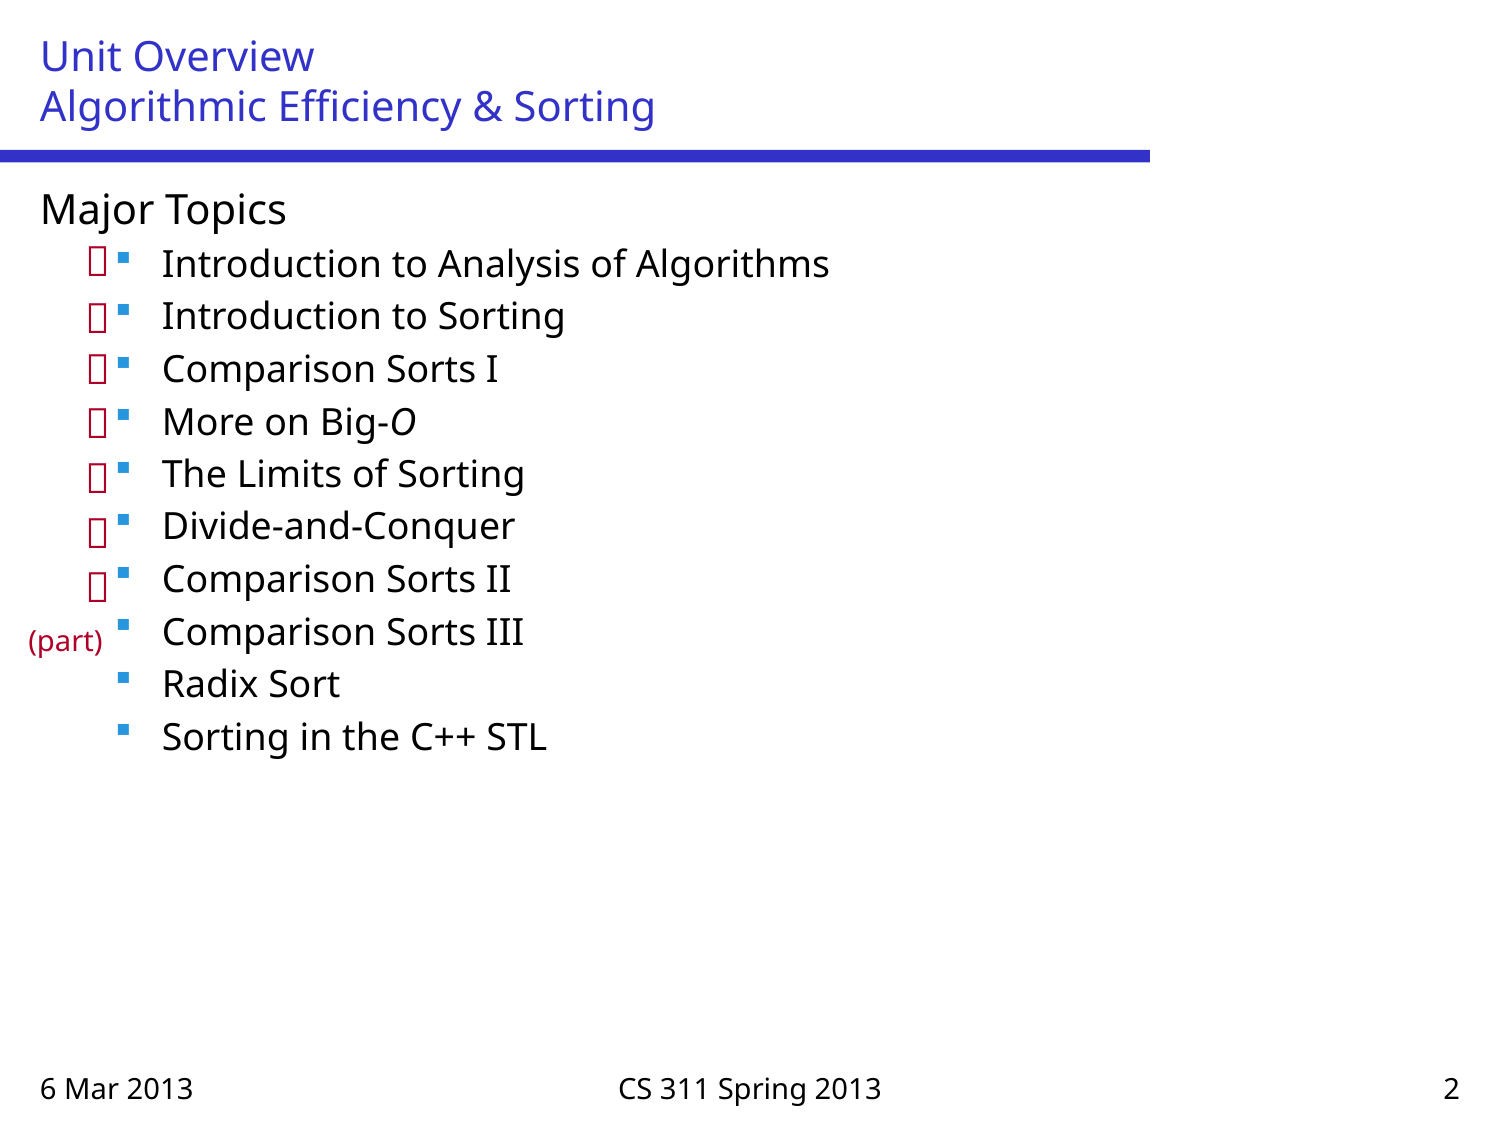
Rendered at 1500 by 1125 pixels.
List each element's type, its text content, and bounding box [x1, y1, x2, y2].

text_box  [37, 389, 125, 444]
text_box  [37, 335, 125, 389]
list Major Topics Introduction to Analysis of Algorithms Introduction to Sorting Comparison Sorts I More on Big-O The Limits of Sorting Divide-and-Conquer Comparison Sorts II Comparison Sorts III Radix Sort Sorting in the C++ STL [24, 174, 1475, 1050]
text_box  [37, 284, 125, 335]
footer CS 311 Spring 2013 [387, 1062, 1113, 1113]
text_box  [37, 444, 125, 498]
text_box  [37, 227, 125, 284]
slide_number 2 [1125, 1062, 1475, 1113]
title Unit Overview Algorithmic Efficiency & Sorting [24, 24, 1475, 138]
text_box  [37, 498, 125, 553]
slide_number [24, 1062, 375, 1113]
text_box  [37, 553, 125, 614]
text_box (part) [0, 614, 125, 665]
